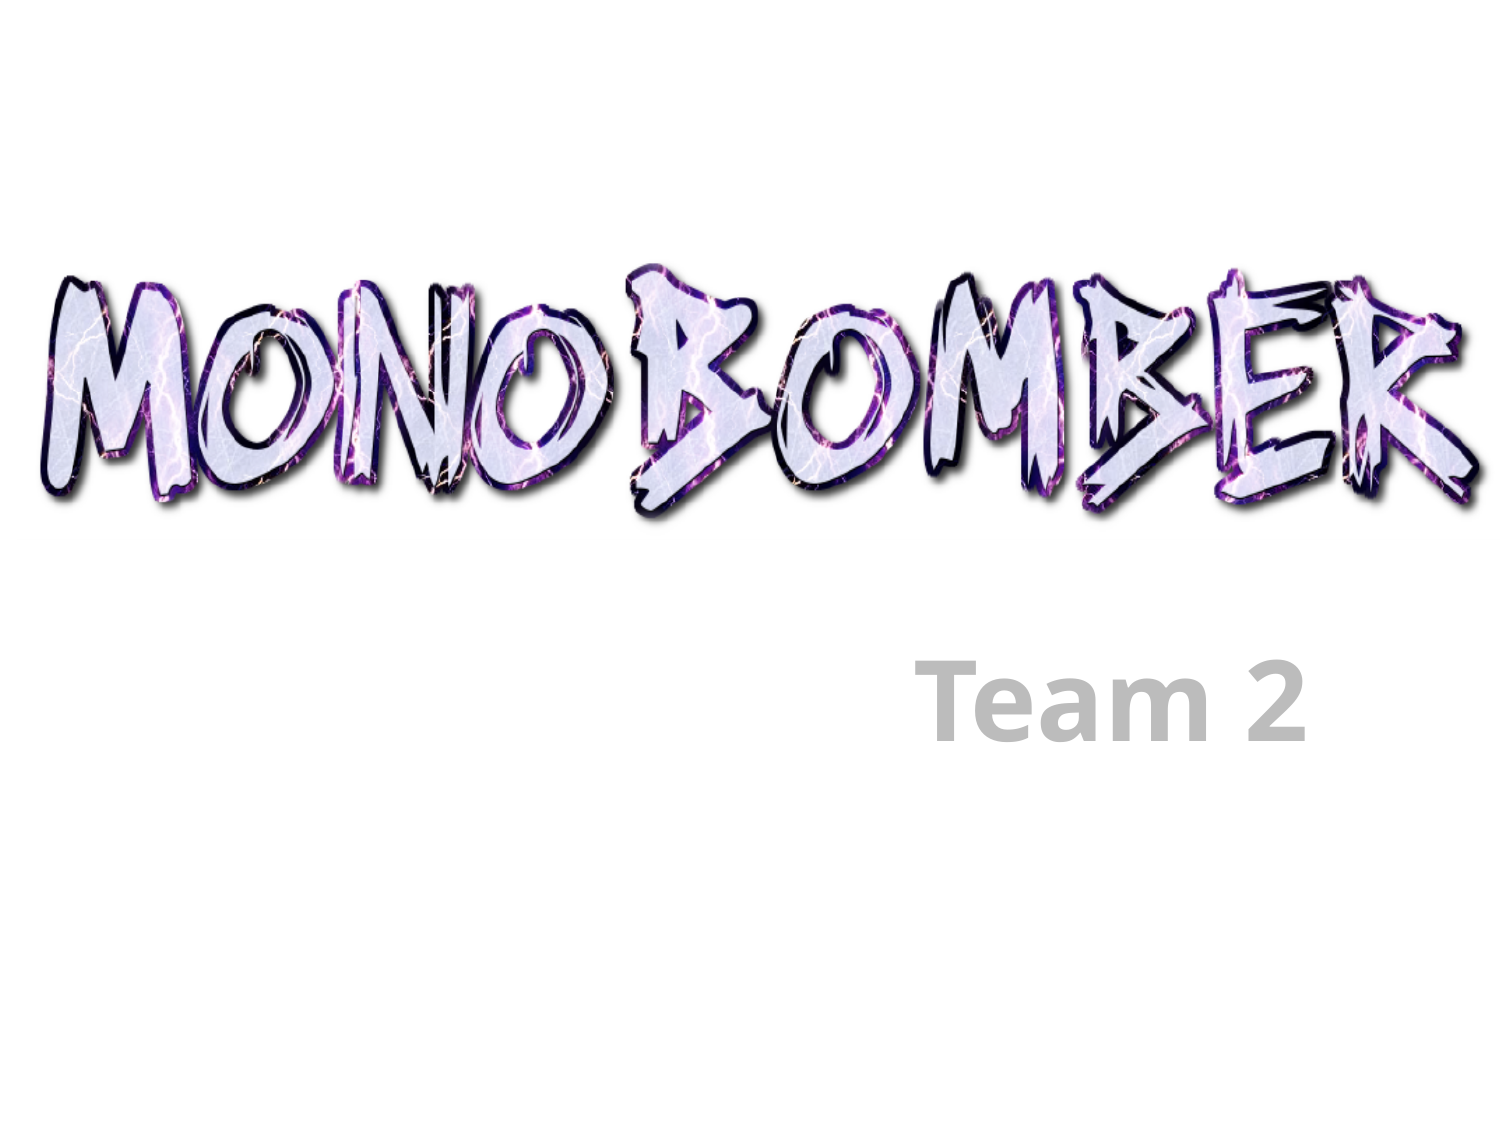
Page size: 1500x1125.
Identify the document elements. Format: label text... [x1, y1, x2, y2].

text_box Team 2 [832, 621, 1390, 772]
picture [0, 243, 1500, 540]
